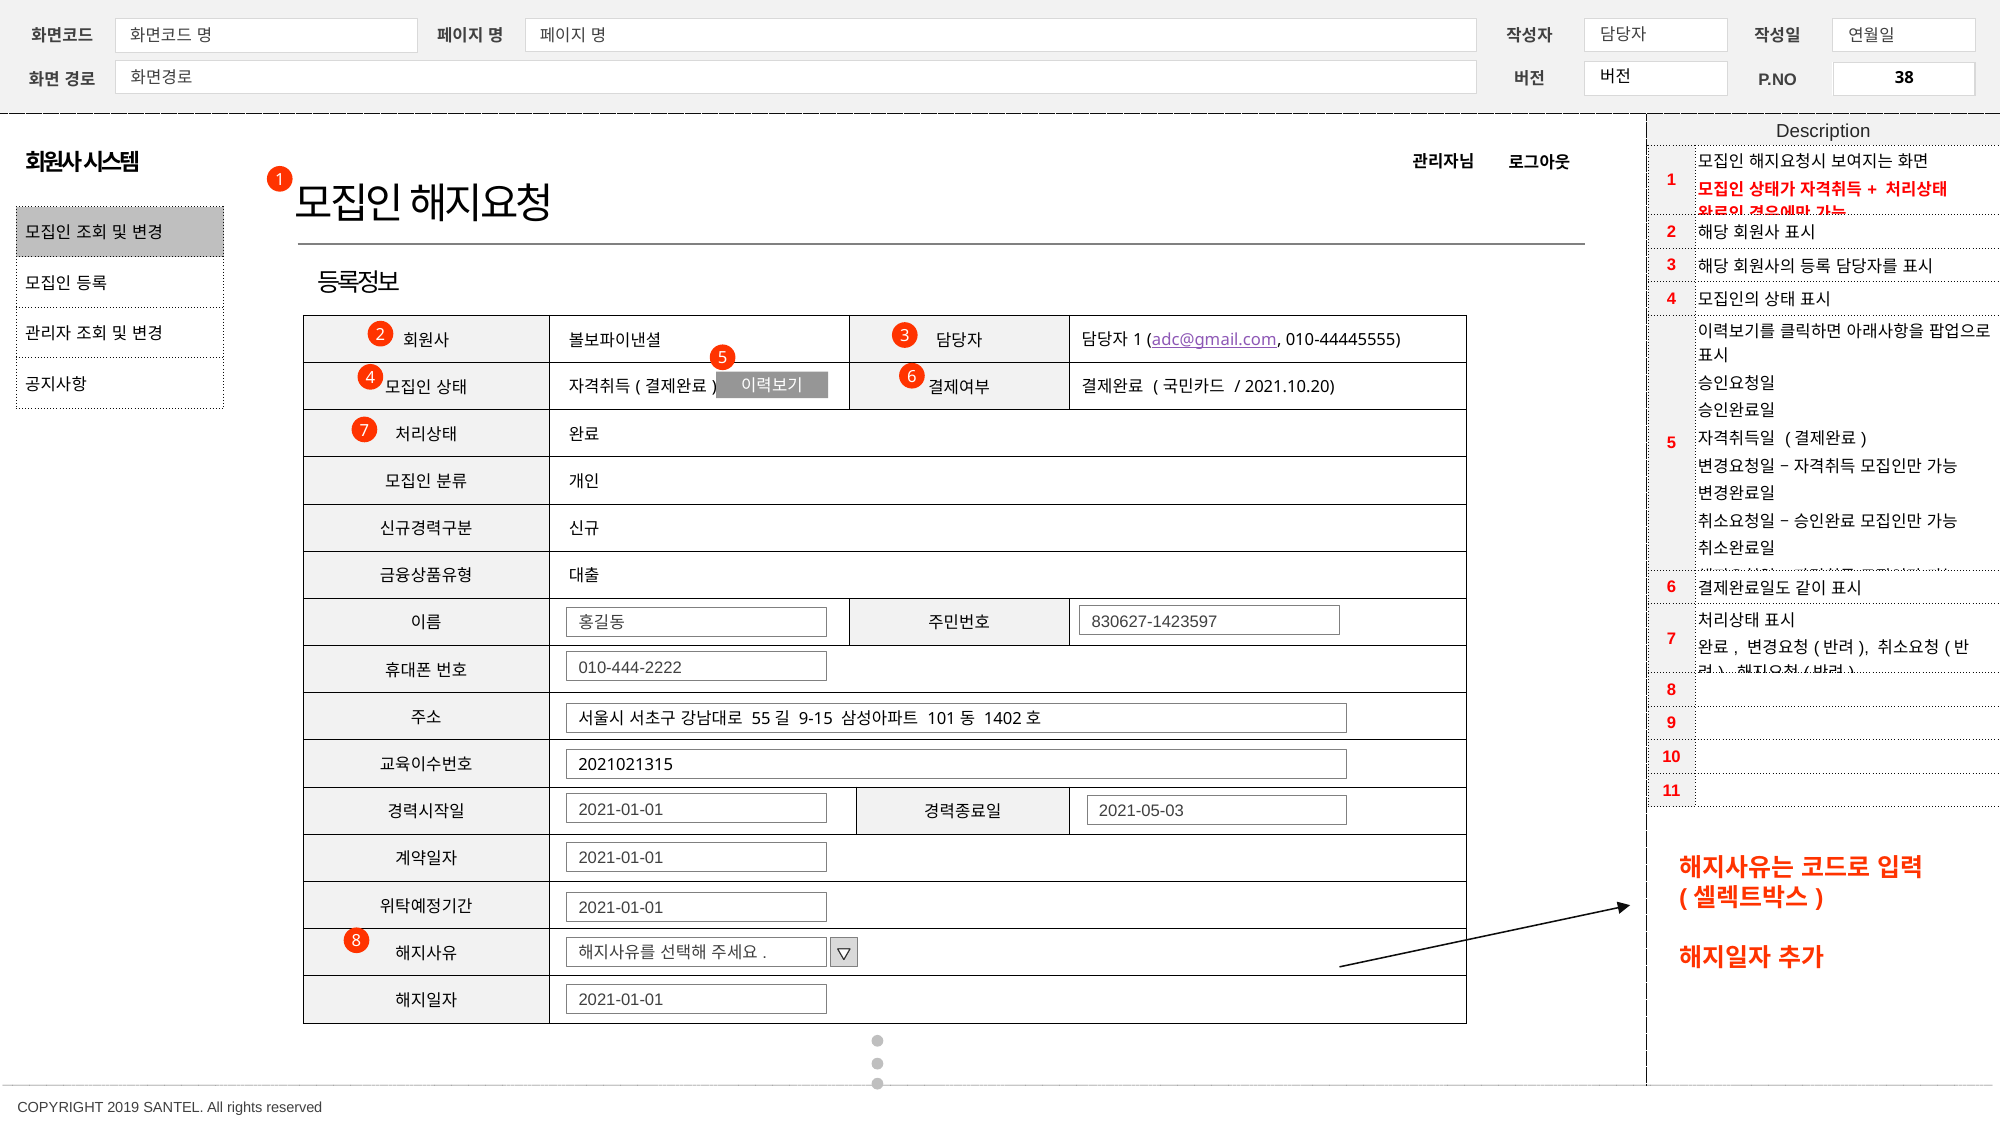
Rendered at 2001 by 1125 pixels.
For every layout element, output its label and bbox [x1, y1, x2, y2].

text_box [710, 345, 830, 400]
table_cell [304, 505, 549, 551]
text_box [344, 928, 369, 953]
table_cell [857, 788, 1069, 834]
table_cell [304, 410, 549, 456]
text_box [892, 323, 917, 347]
table_header [850, 316, 1069, 362]
text_box [565, 650, 828, 683]
text_box [565, 840, 828, 874]
table_header [1070, 316, 1466, 362]
text_box [1398, 143, 1603, 179]
table_cell [304, 363, 549, 409]
table_cell [304, 457, 549, 504]
table_cell [550, 646, 1466, 692]
table_cell [1070, 788, 1466, 834]
table_header [16, 207, 224, 257]
table_cell [304, 835, 549, 881]
table_header [1648, 145, 2000, 215]
text_box [303, 259, 669, 304]
table_cell [850, 599, 1069, 645]
table_cell [850, 363, 1069, 409]
table_cell [550, 976, 1466, 1023]
table_cell [550, 552, 1466, 598]
table_cell [550, 929, 1466, 975]
table_cell [550, 740, 1466, 787]
text_box [565, 792, 828, 825]
text_box [565, 605, 828, 638]
table_cell [304, 788, 549, 834]
table_header [550, 316, 849, 362]
text_box [267, 167, 702, 235]
table_header [304, 316, 549, 362]
text_box [1339, 904, 1631, 968]
table_cell [304, 646, 549, 692]
text_box [1664, 844, 1947, 979]
text_box [368, 321, 393, 346]
table_cell [1070, 363, 1466, 409]
text_box [1078, 604, 1342, 637]
table_cell [1070, 599, 1466, 645]
table_cell [304, 599, 549, 645]
table_cell [16, 257, 224, 408]
table_cell [304, 740, 549, 787]
table_cell [550, 882, 1466, 928]
table_cell [550, 410, 1466, 456]
table_cell [550, 457, 1466, 504]
table_cell [550, 363, 849, 409]
table_cell [550, 599, 849, 645]
table_cell [304, 976, 549, 1023]
text_box [564, 747, 1348, 780]
text_box [10, 140, 218, 183]
text_box [900, 363, 924, 388]
table_cell [304, 552, 549, 598]
text_box [358, 365, 383, 389]
table_cell [550, 788, 856, 834]
table_cell [1648, 215, 2000, 807]
text_box [1085, 793, 1349, 826]
table_cell [304, 929, 549, 975]
text_box [871, 1034, 884, 1090]
table_cell [550, 835, 1466, 881]
text_box [352, 417, 377, 442]
table_cell [304, 882, 549, 928]
text_box [564, 701, 1348, 734]
text_box [565, 983, 828, 1016]
text_box [565, 890, 828, 924]
table_cell [550, 693, 1466, 739]
table_cell [550, 505, 1466, 551]
text_box [564, 935, 859, 969]
table_cell [304, 693, 549, 739]
